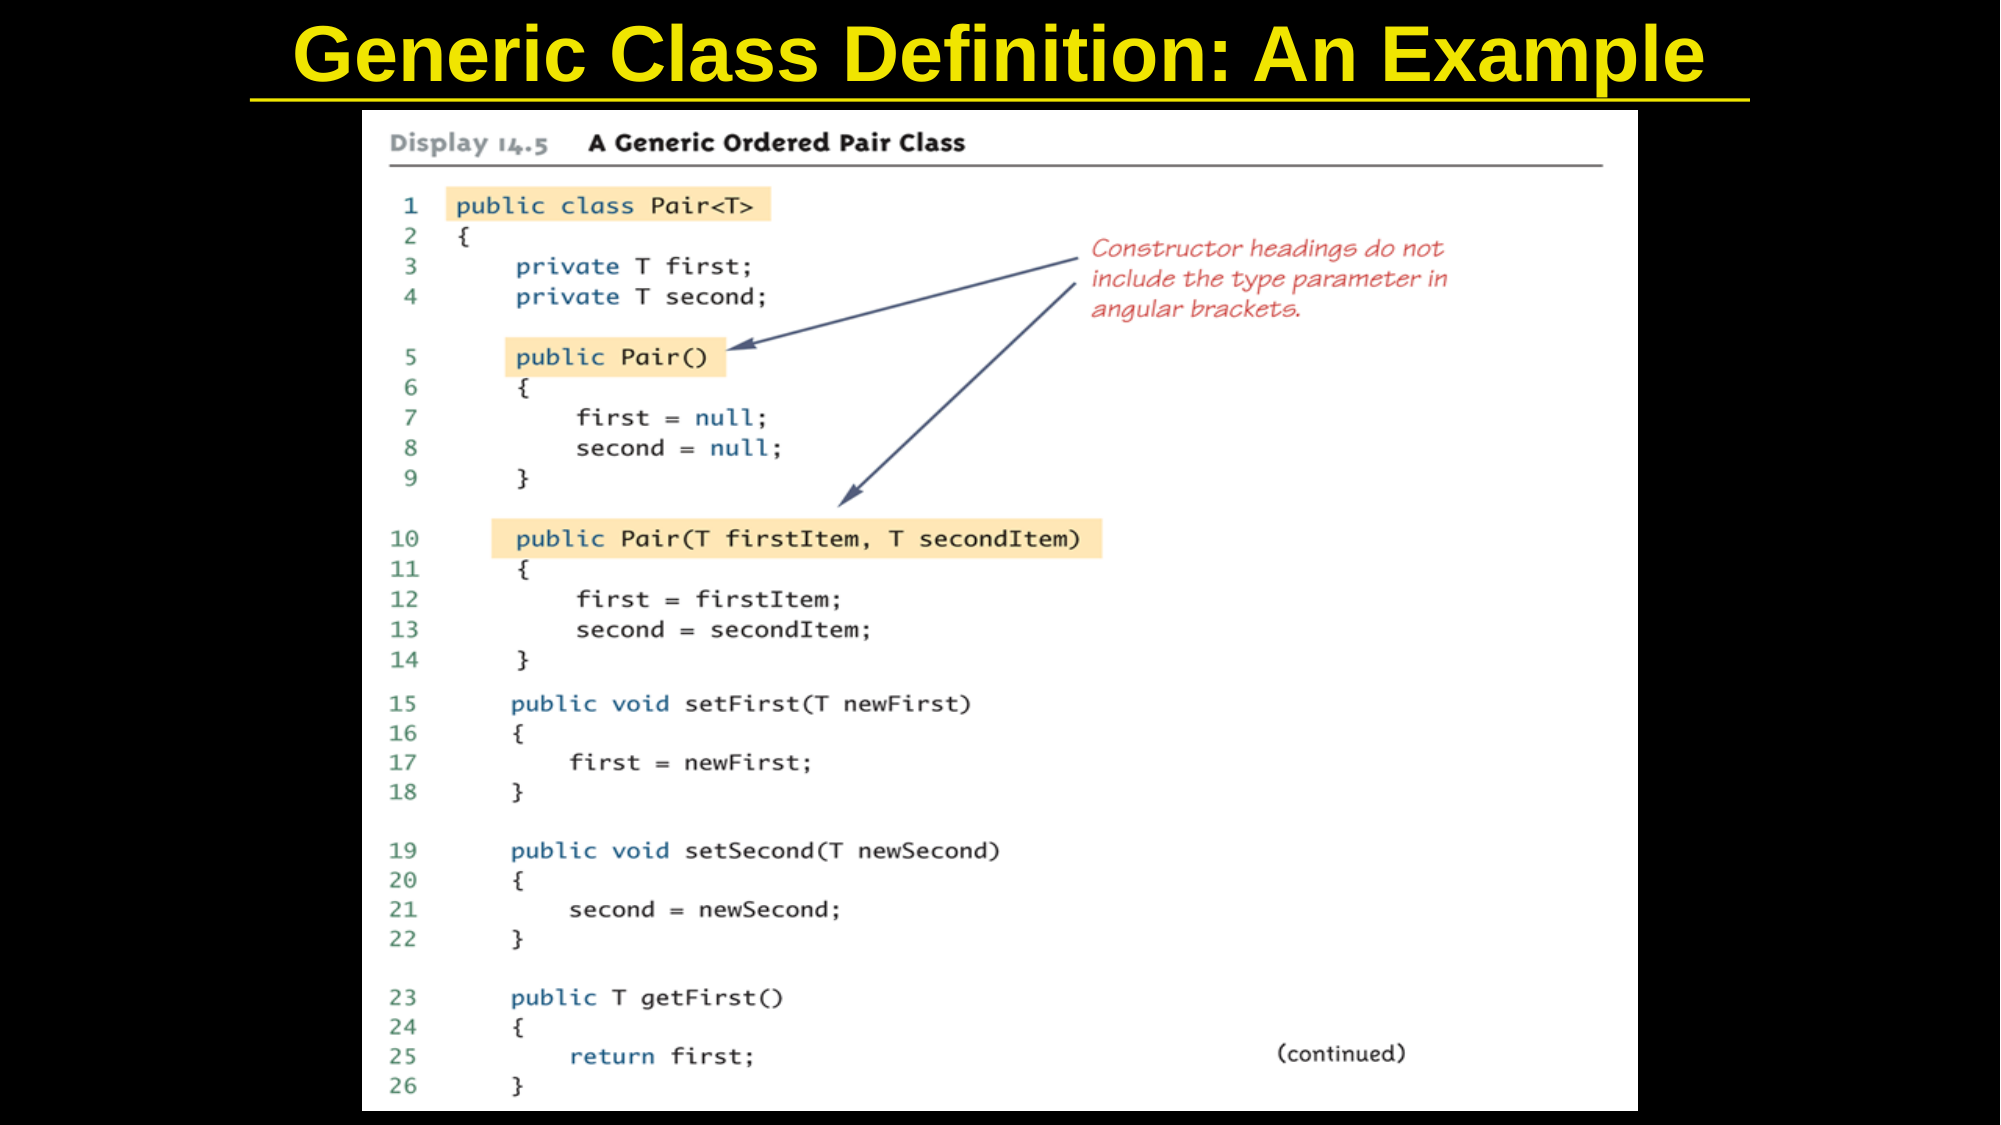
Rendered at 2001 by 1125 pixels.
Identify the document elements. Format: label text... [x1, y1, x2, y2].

picture [362, 110, 1638, 1112]
title Generic Class Definition: An Example [249, 0, 1750, 100]
